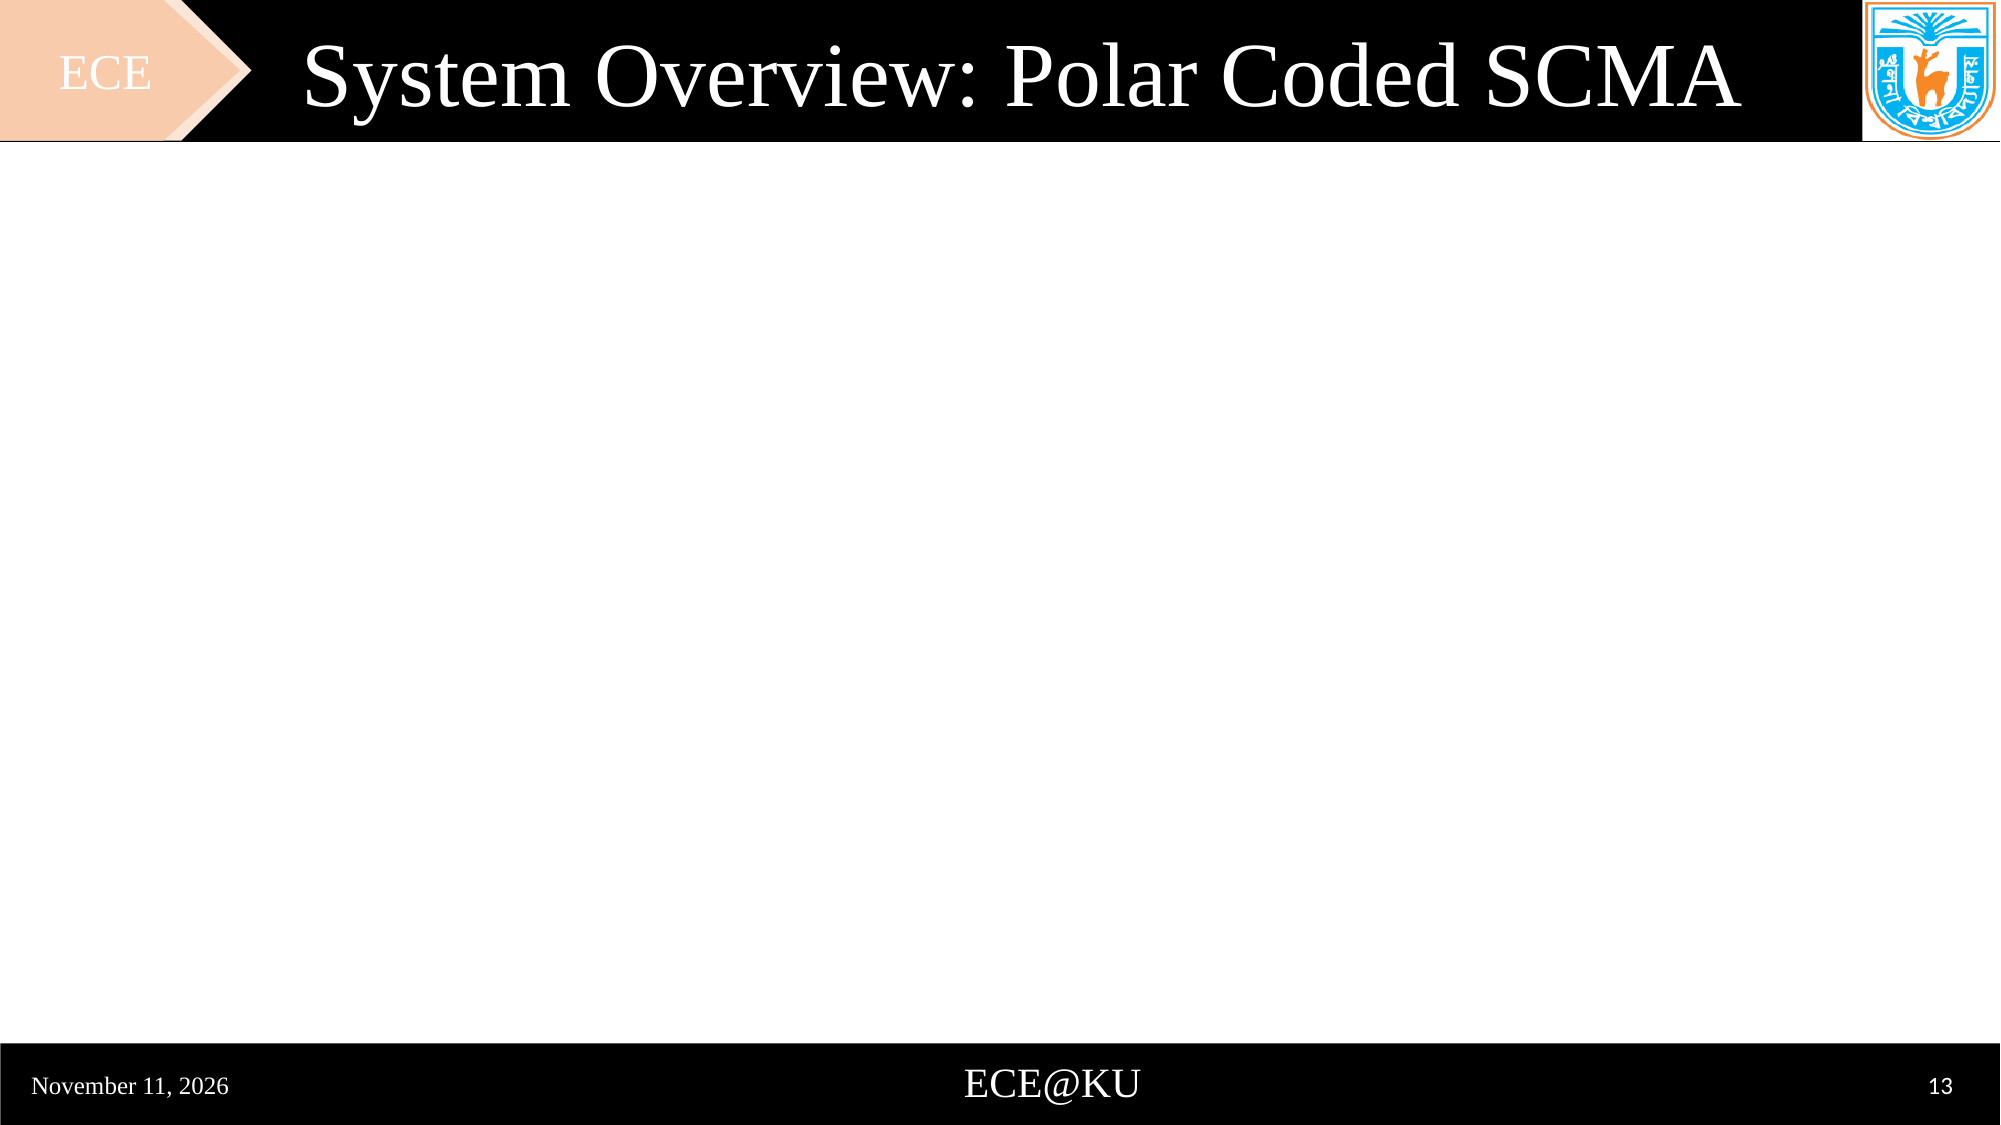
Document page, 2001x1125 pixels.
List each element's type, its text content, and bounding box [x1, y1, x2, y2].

text_box ECE@KU [830, 1048, 1276, 1114]
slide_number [15, 1054, 466, 1115]
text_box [0, 0, 2000, 141]
text_box [0, 1042, 2000, 1125]
slide_number 13 [1816, 1054, 1969, 1115]
